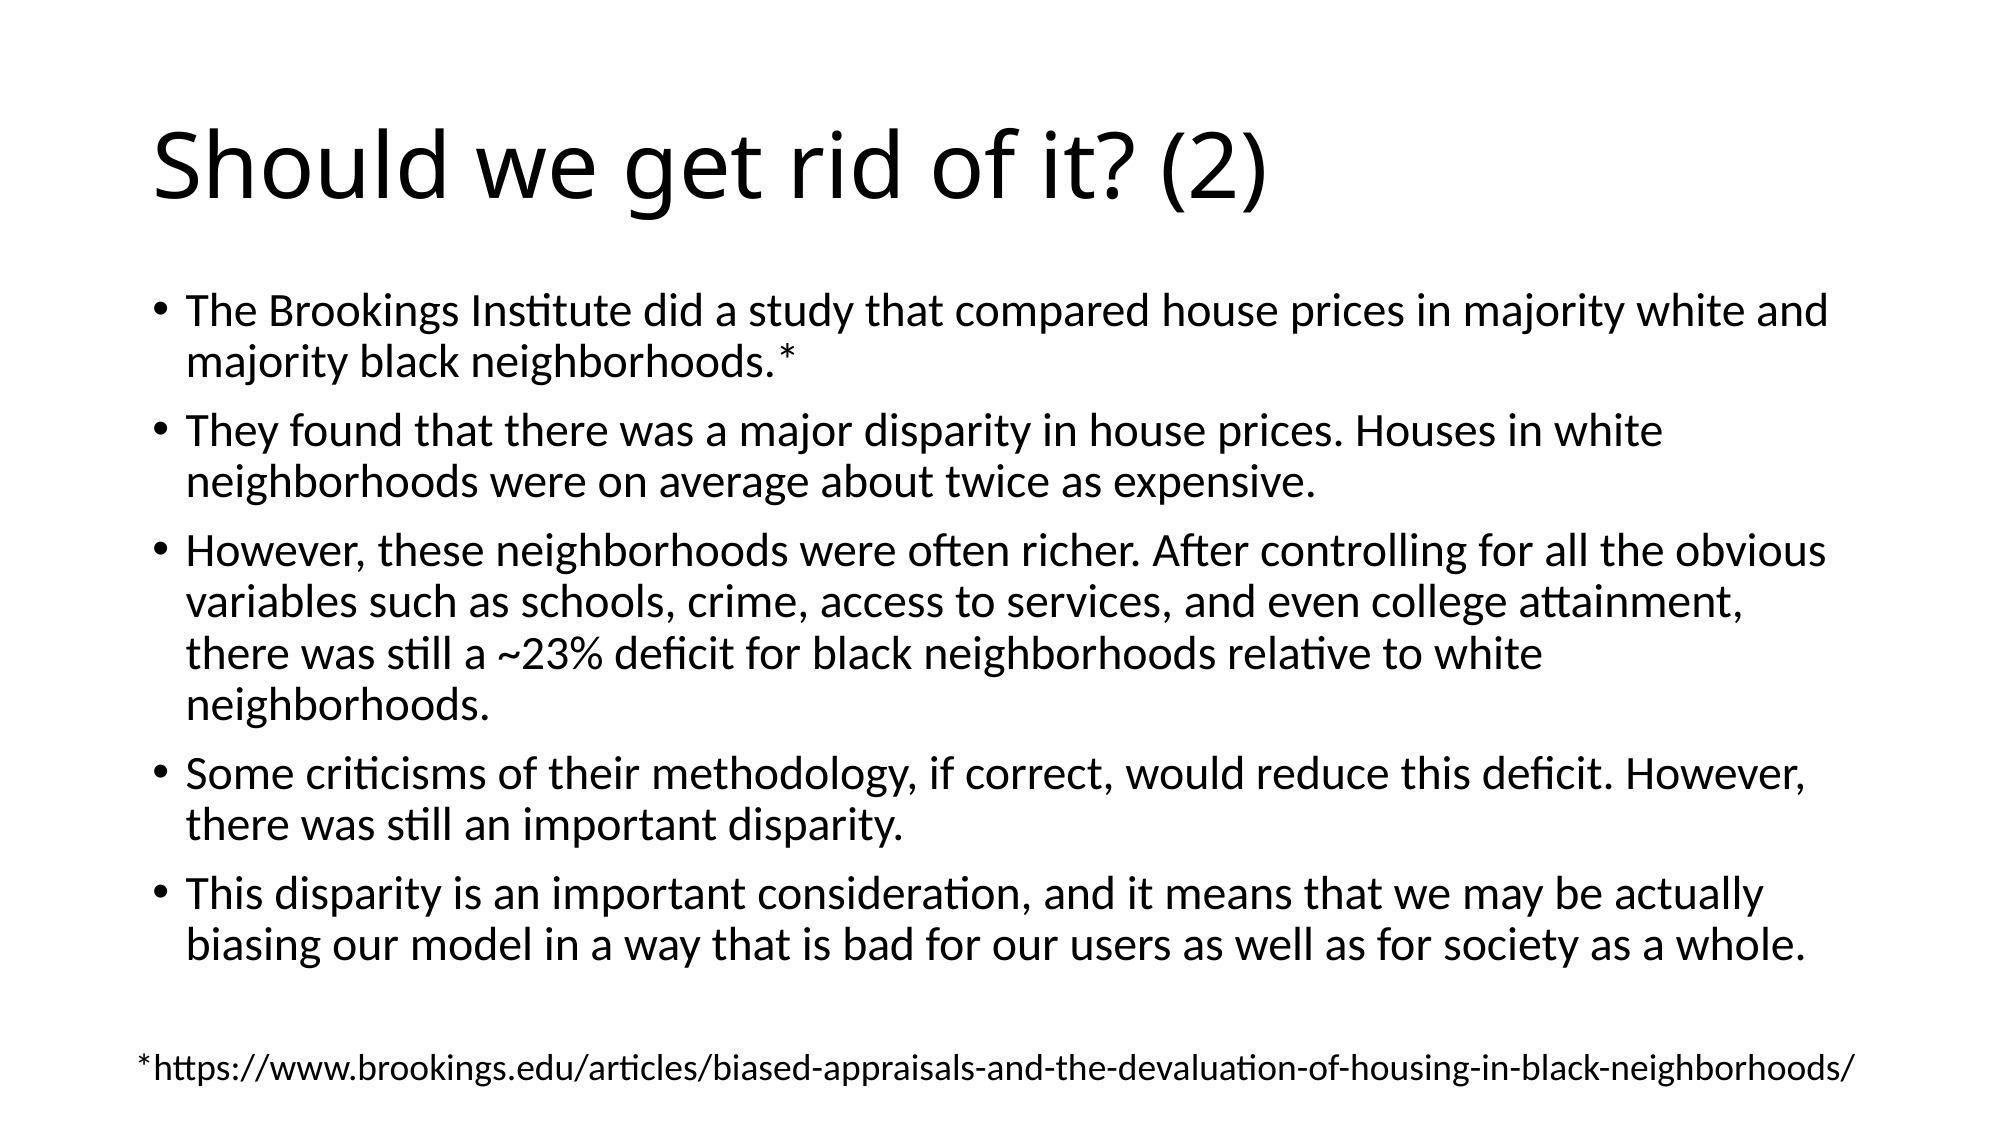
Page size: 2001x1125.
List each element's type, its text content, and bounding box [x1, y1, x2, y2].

list The Brookings Institute did a study that compared house prices in majority white and majority black neighborhoods.* They found that there was a major disparity in house prices. Houses in white neighborhoods were on average about twice as expensive. However, these neighborhoods were often richer. After controlling for all the obvious variables such as schools, crime, access to services, and even college attainment, there was still a ~23% deficit for black neighborhoods relative to white neighborhoods. Some criticisms of their methodology, if correct, would reduce this deficit. However, there was still an important disparity. This disparity is an important consideration, and it means that we may be actually biasing our model in a way that is bad for our users as well as for society as a whole. [137, 277, 1863, 1014]
title Should we get rid of it? (2) [137, 59, 1863, 277]
text_box *https://www.brookings.edu/articles/biased-appraisals-and-the-devaluation-of-housing-in-black-neighborhoods/ [119, 1035, 1919, 1095]
